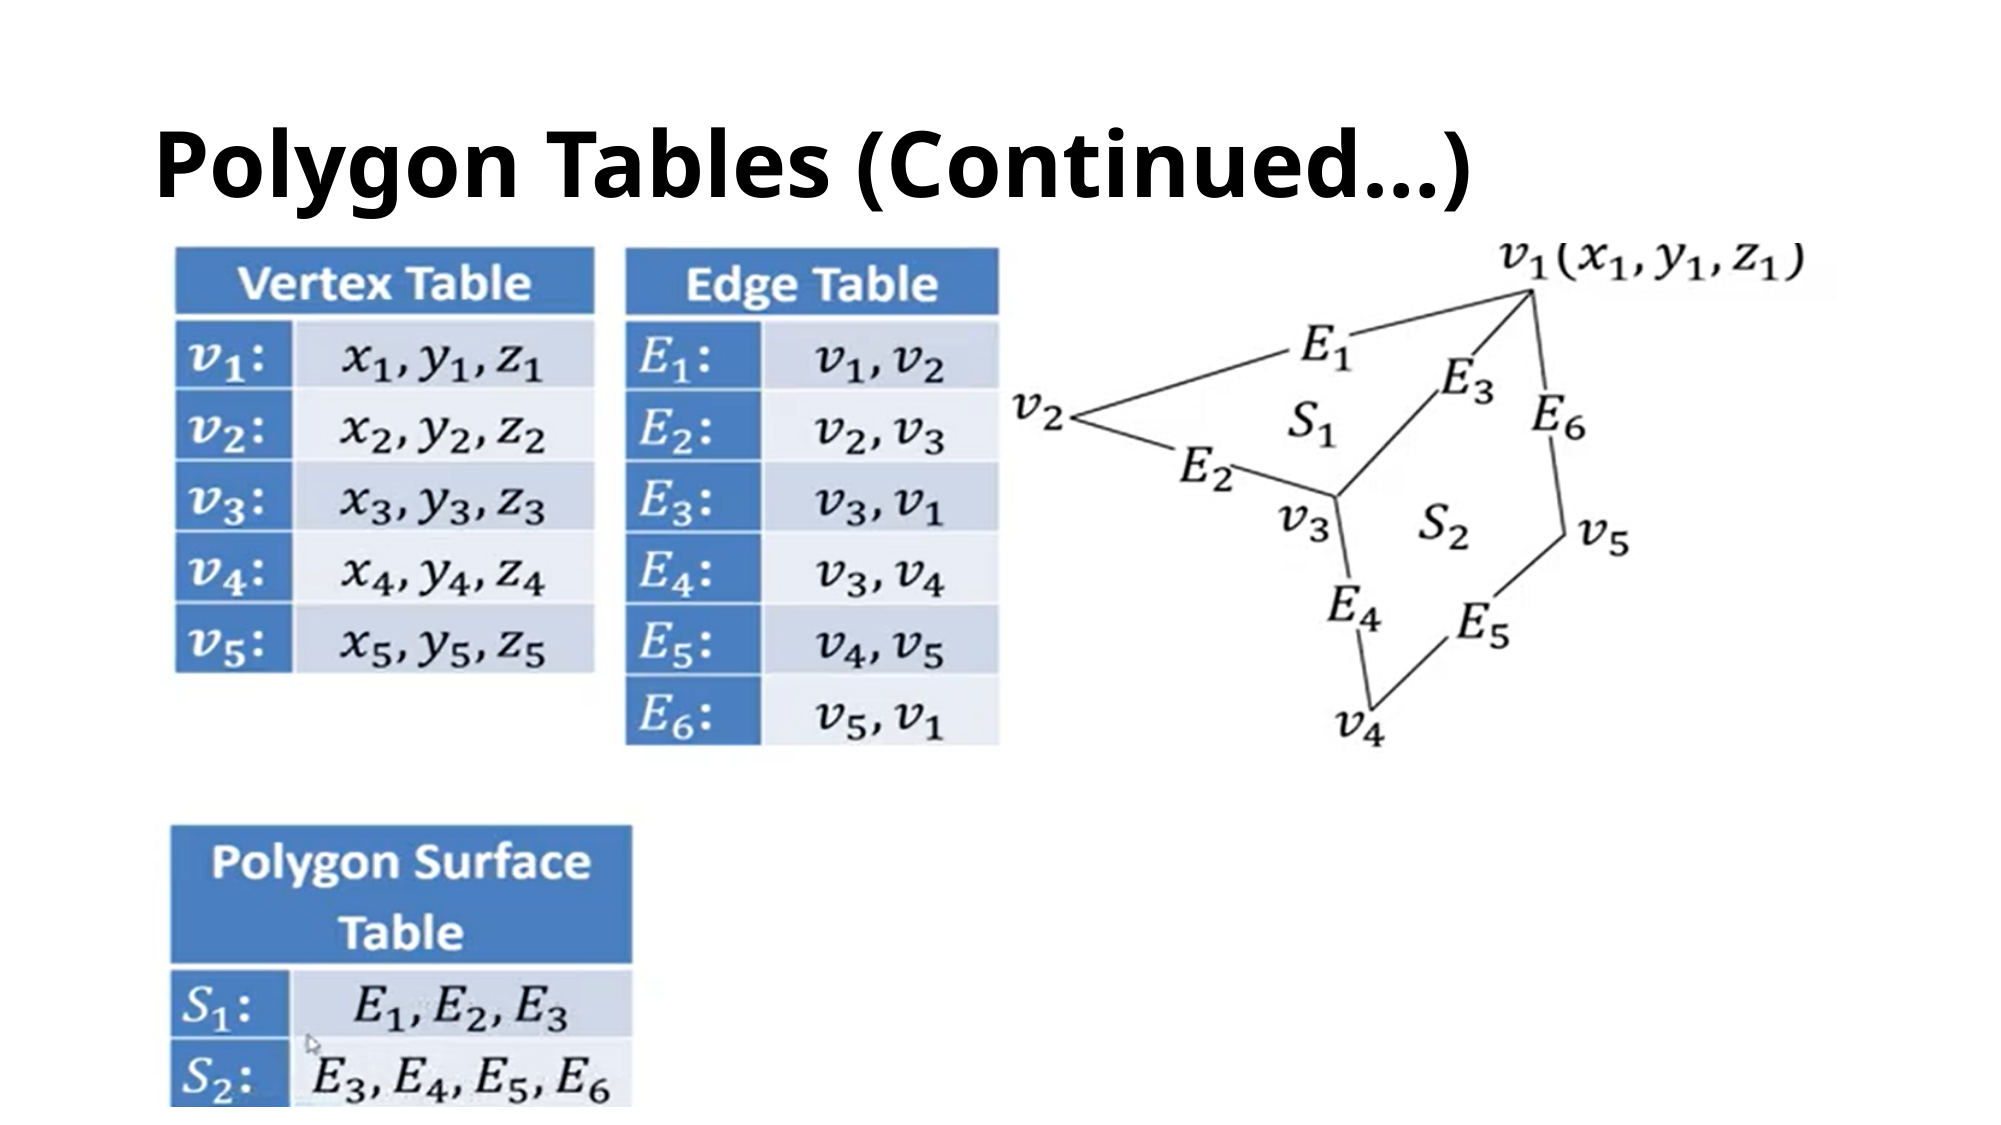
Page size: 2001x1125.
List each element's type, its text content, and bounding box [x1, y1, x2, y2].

title Polygon Tables (Continued…) [137, 58, 1863, 278]
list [151, 243, 1863, 1107]
